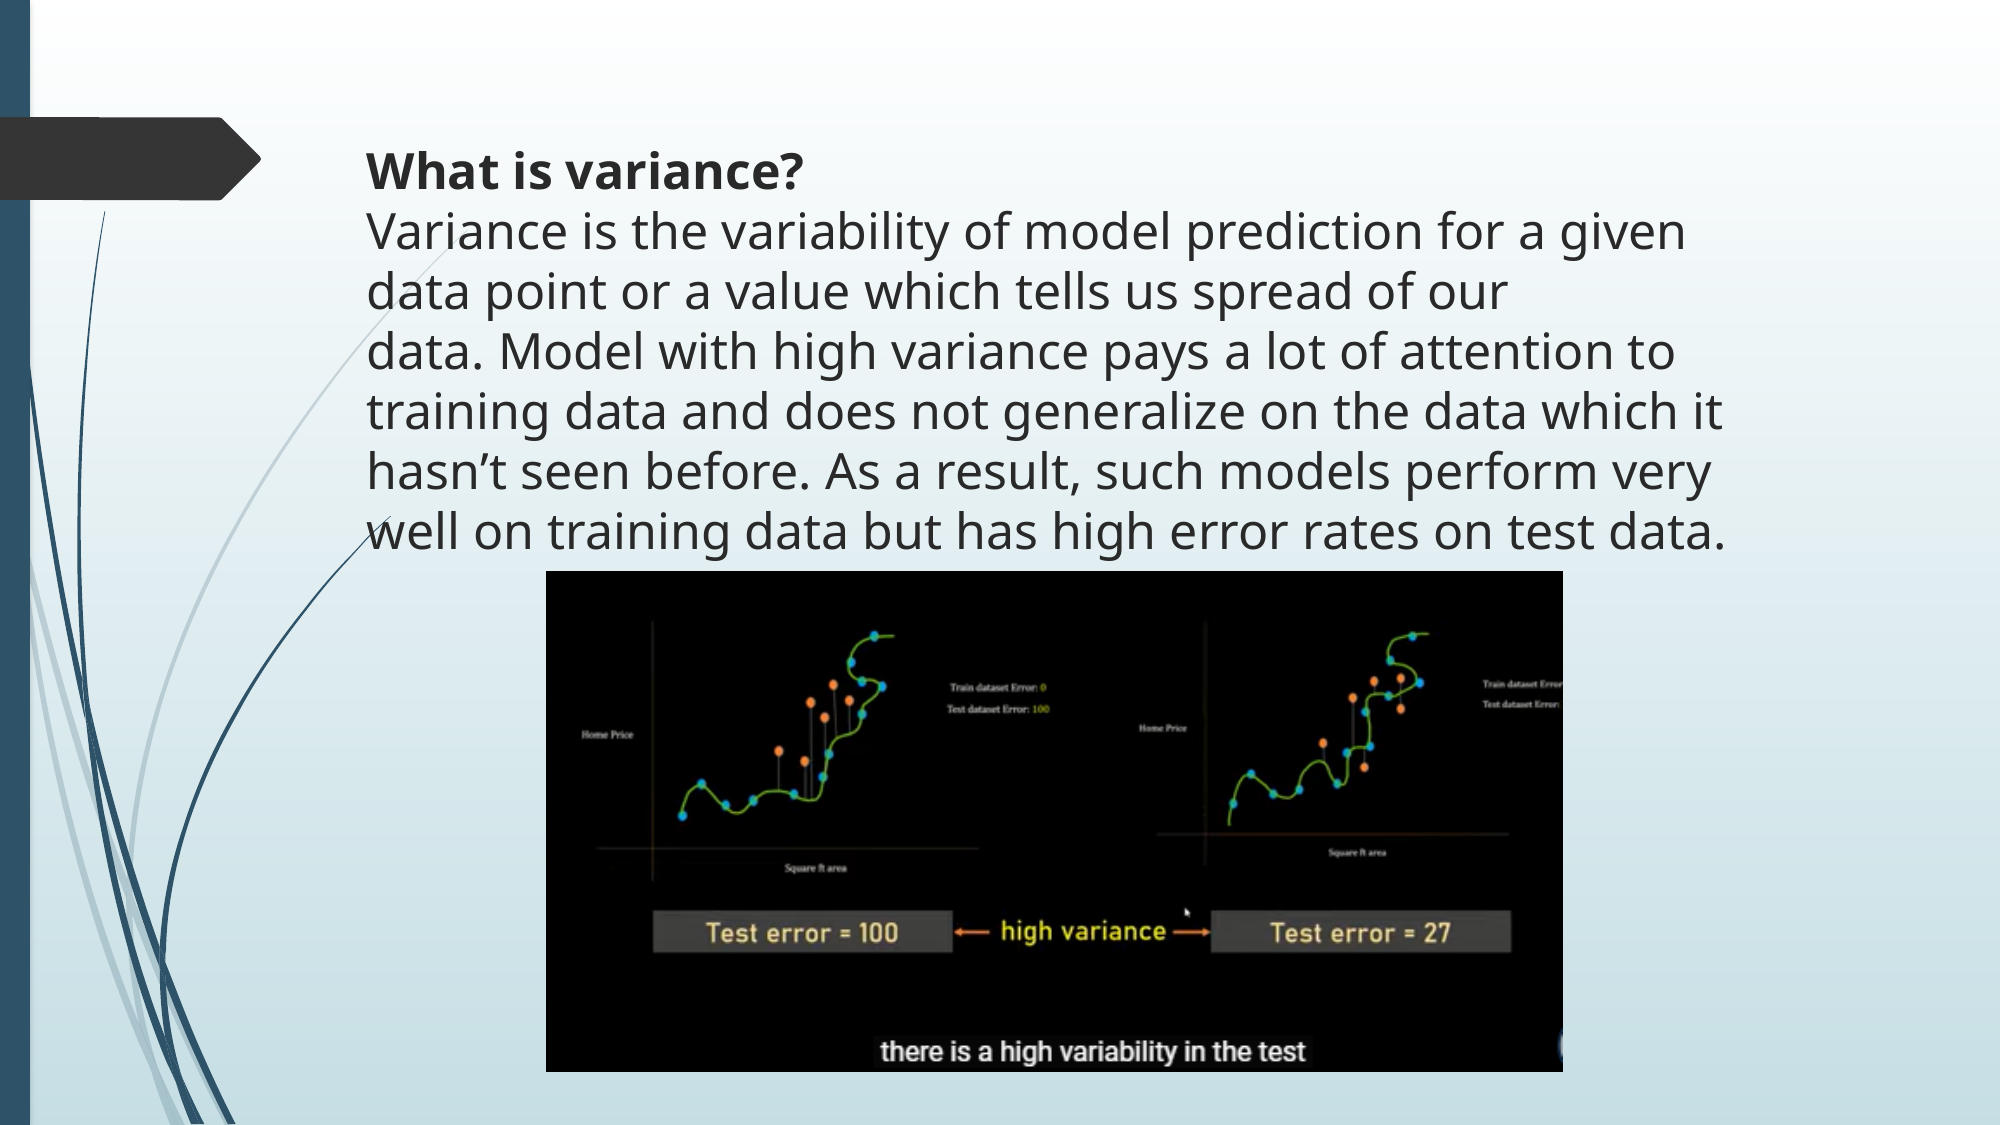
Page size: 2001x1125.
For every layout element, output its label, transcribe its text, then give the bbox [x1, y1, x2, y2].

picture [546, 571, 1564, 1073]
text_box What is variance? Variance is the variability of model prediction for a given data point or a value which tells us spread of our data. Model with high variance pays a lot of attention to training data and does not generalize on the data which it hasn’t seen before. As a result, such models perform very well on training data but has high error rates on test data. [352, 132, 1758, 567]
